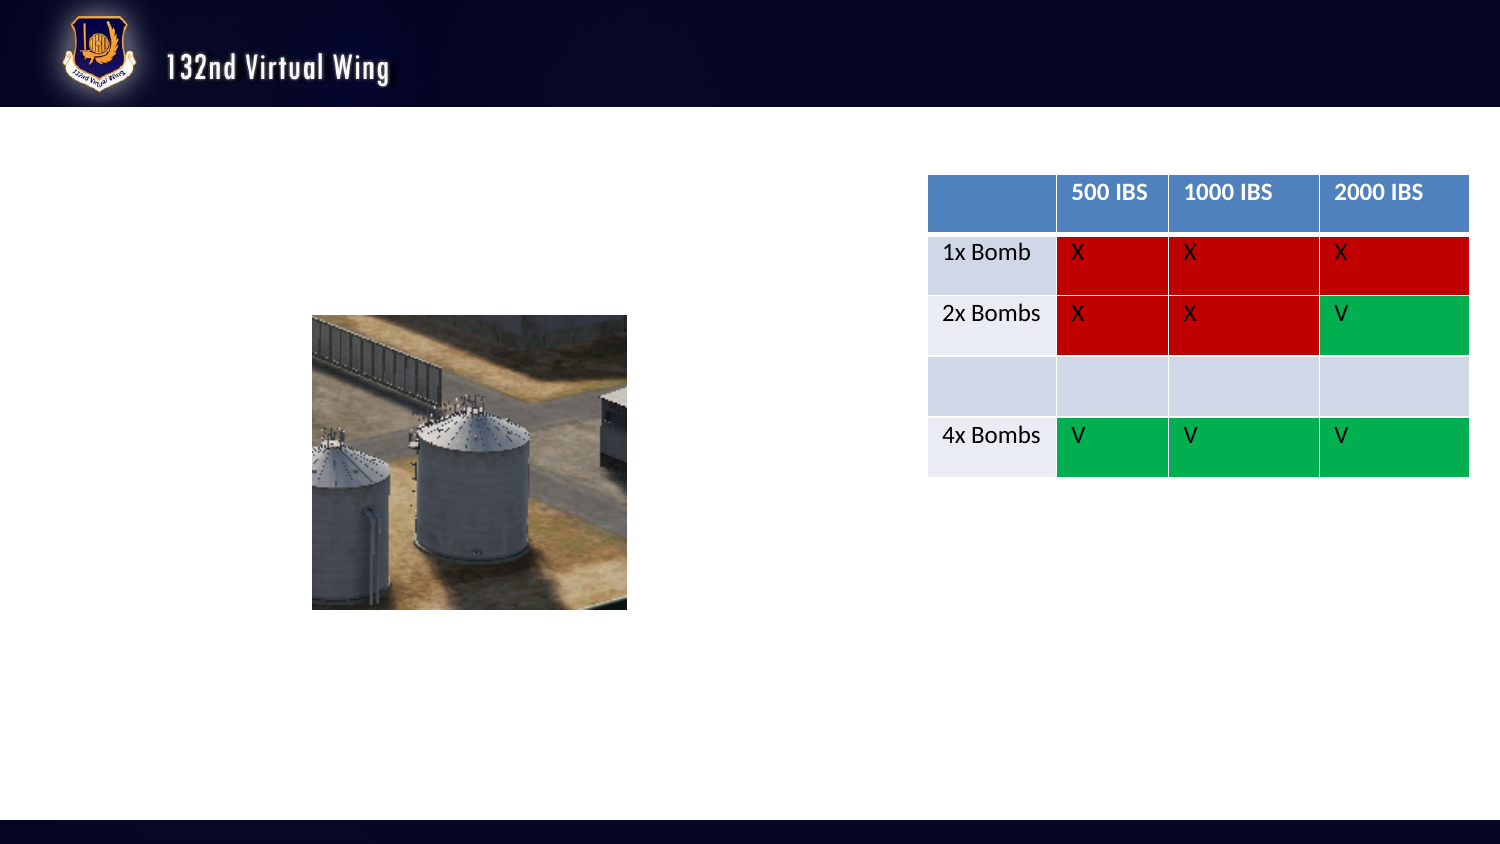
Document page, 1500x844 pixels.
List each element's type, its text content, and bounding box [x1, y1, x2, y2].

table_cell X [1169, 296, 1319, 355]
table_header 2000 IBS [1320, 175, 1469, 232]
table_cell X [1057, 237, 1168, 295]
table_cell [1320, 357, 1469, 416]
table_header 500 IBS [1057, 175, 1168, 232]
table_cell X [1169, 237, 1319, 295]
table_cell 2x Bombs [928, 296, 1056, 355]
table_cell V [1320, 296, 1469, 355]
table_cell [1057, 357, 1168, 416]
picture [0, 0, 1500, 107]
picture [312, 315, 628, 610]
table_cell X [1057, 296, 1168, 355]
table_header 1000 IBS [1169, 175, 1319, 232]
table_cell V [1169, 418, 1319, 477]
picture [0, 820, 1500, 844]
table_cell 1x Bomb [928, 237, 1056, 295]
table_cell 4x Bombs [928, 418, 1056, 477]
table_header [928, 175, 1056, 232]
table_cell X [1320, 237, 1469, 295]
table_cell V [1320, 418, 1469, 477]
table_cell [1169, 357, 1319, 416]
table_cell V [1057, 418, 1168, 477]
table_cell [928, 357, 1056, 416]
